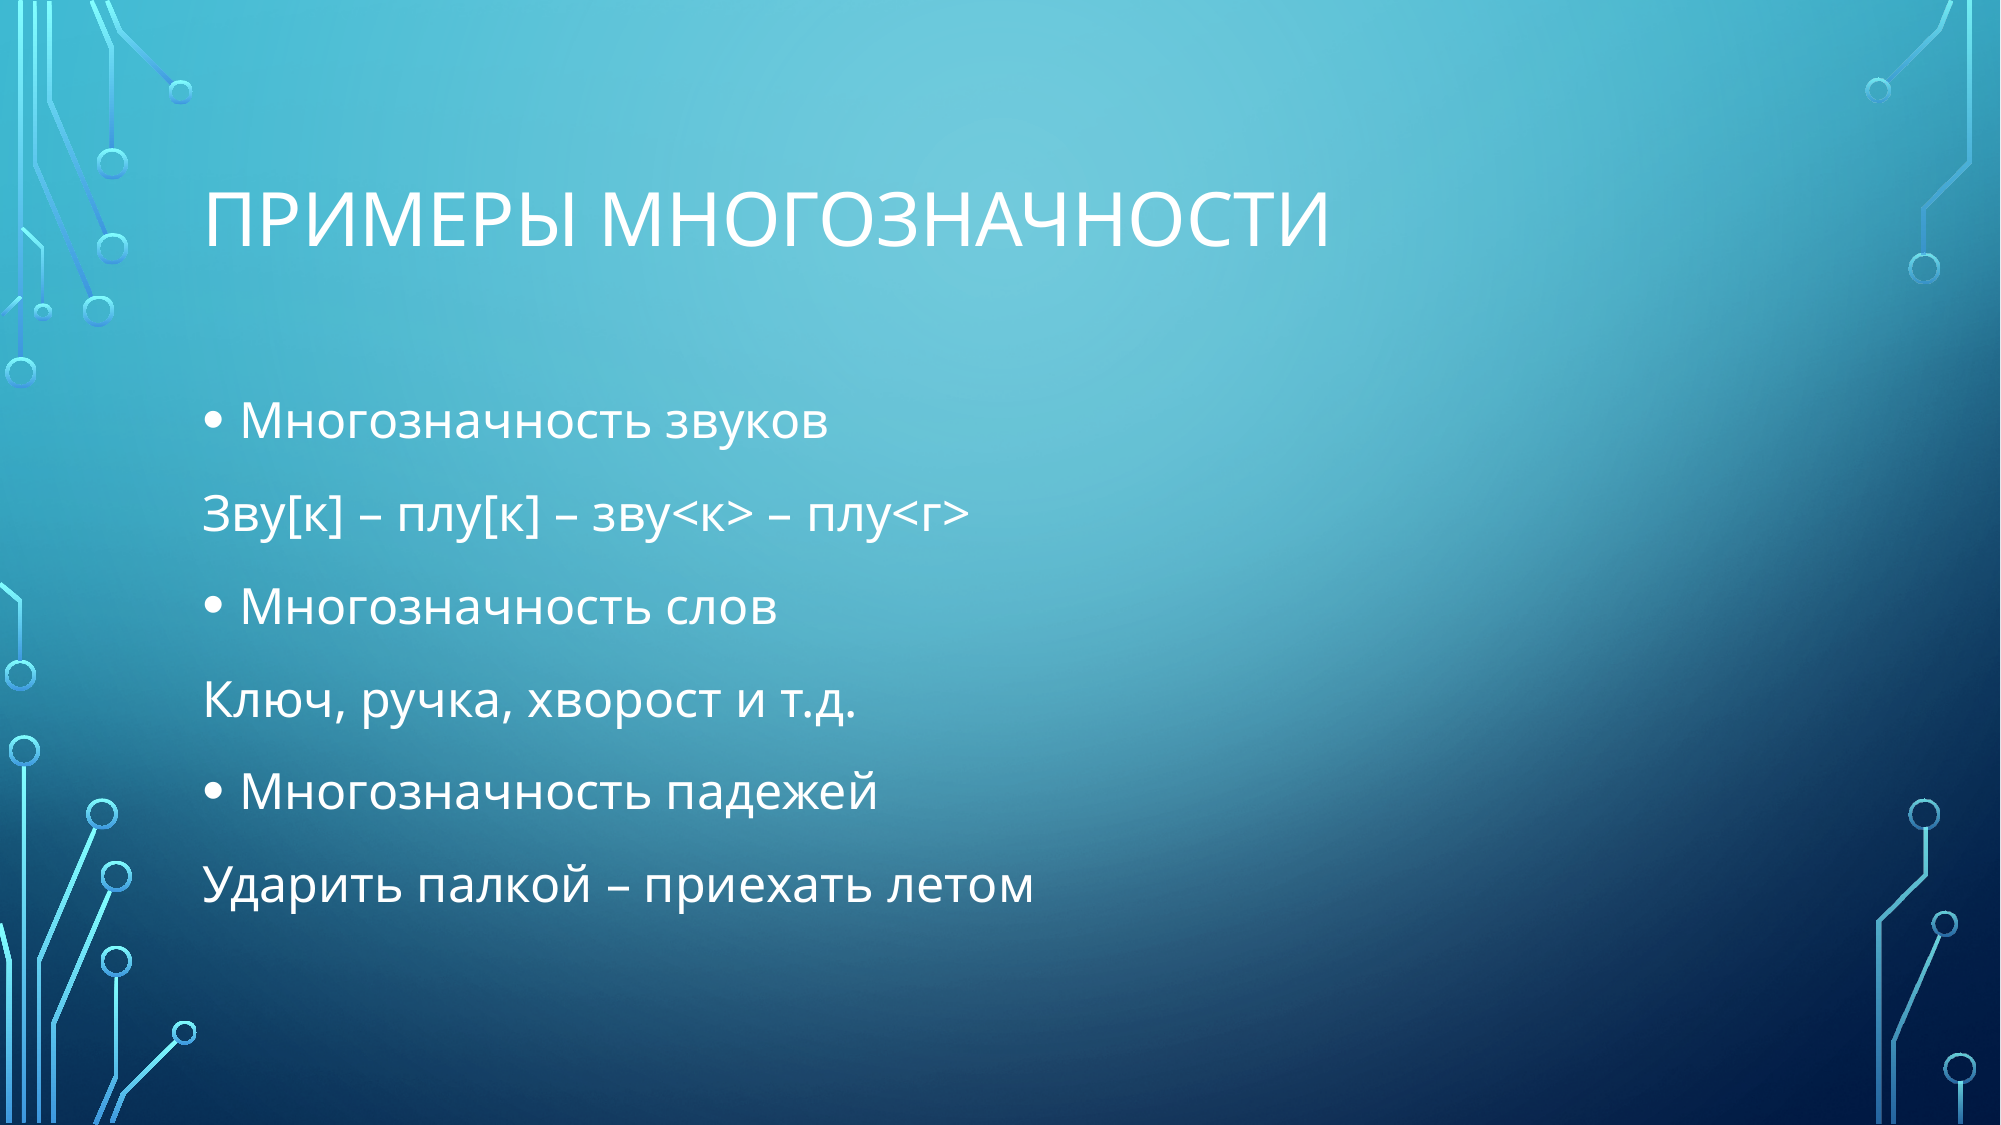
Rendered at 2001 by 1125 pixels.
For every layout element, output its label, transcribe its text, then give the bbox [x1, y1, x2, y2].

list Многозначность звуков Зву[к] – плу[к] – зву<к> – плу<г> Многозначность слов Ключ, ручка, хворост и т.д. Многозначность падежей Ударить палкой – приехать летом [187, 369, 1813, 950]
title Примеры многозначности [187, 101, 1813, 344]
